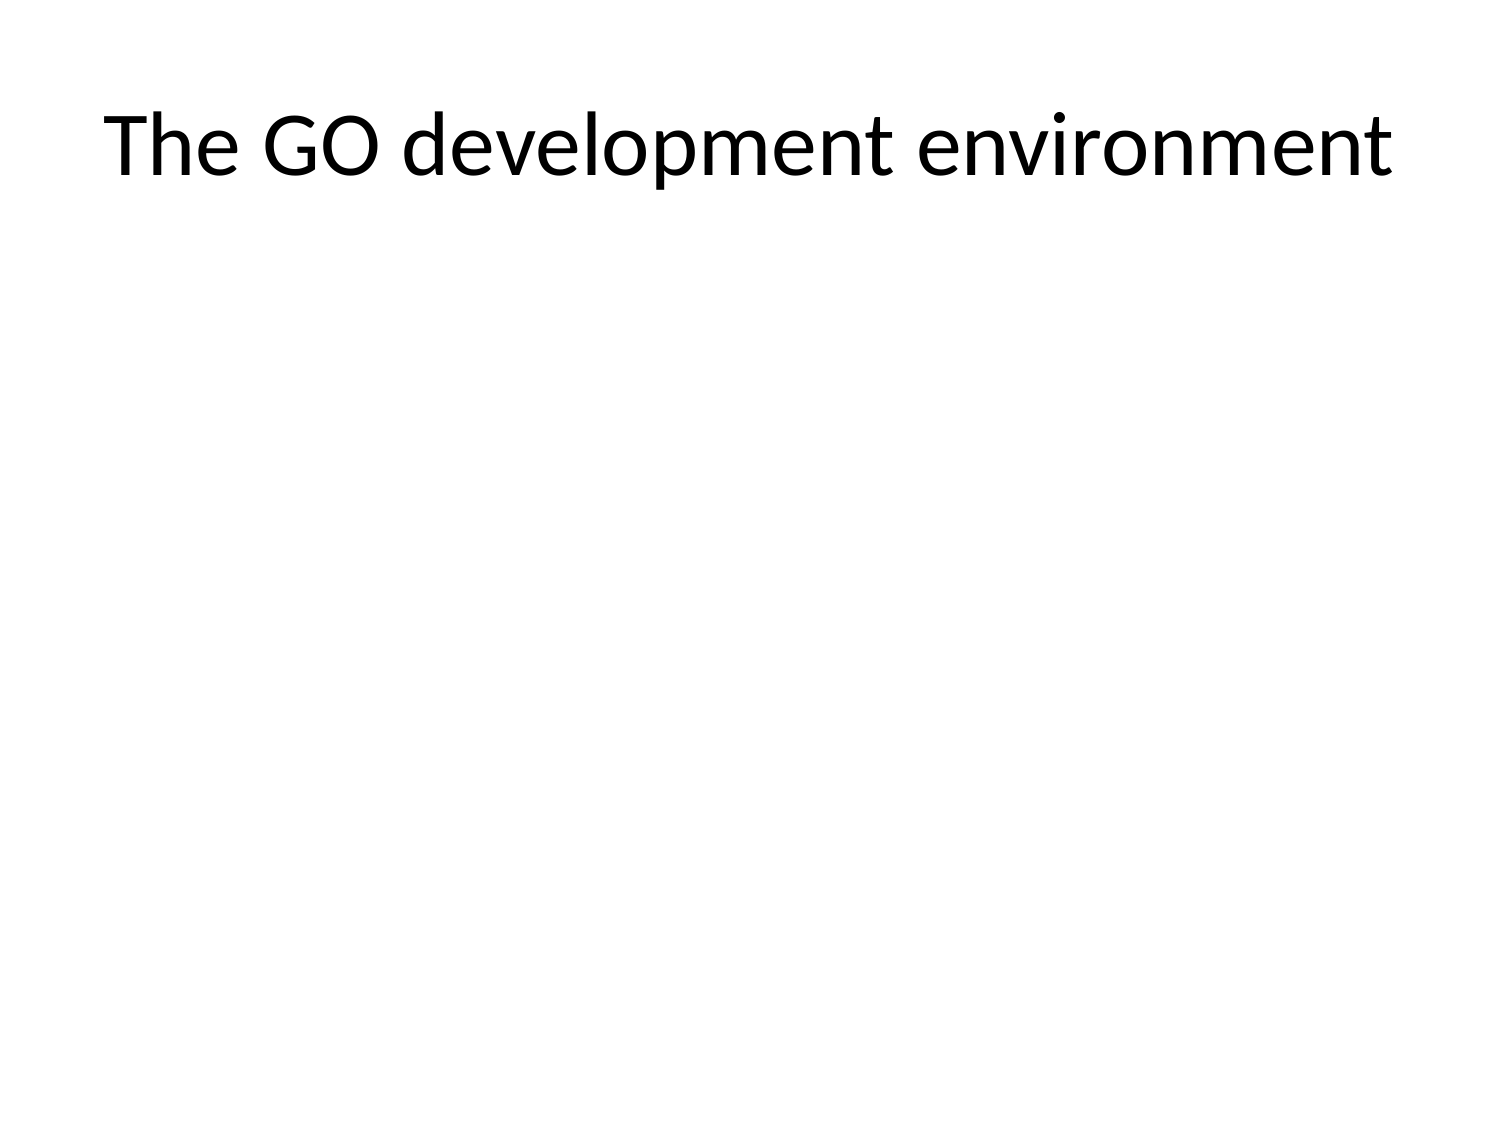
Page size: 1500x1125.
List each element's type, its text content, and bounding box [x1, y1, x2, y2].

title The GO development environment [75, 45, 1425, 233]
